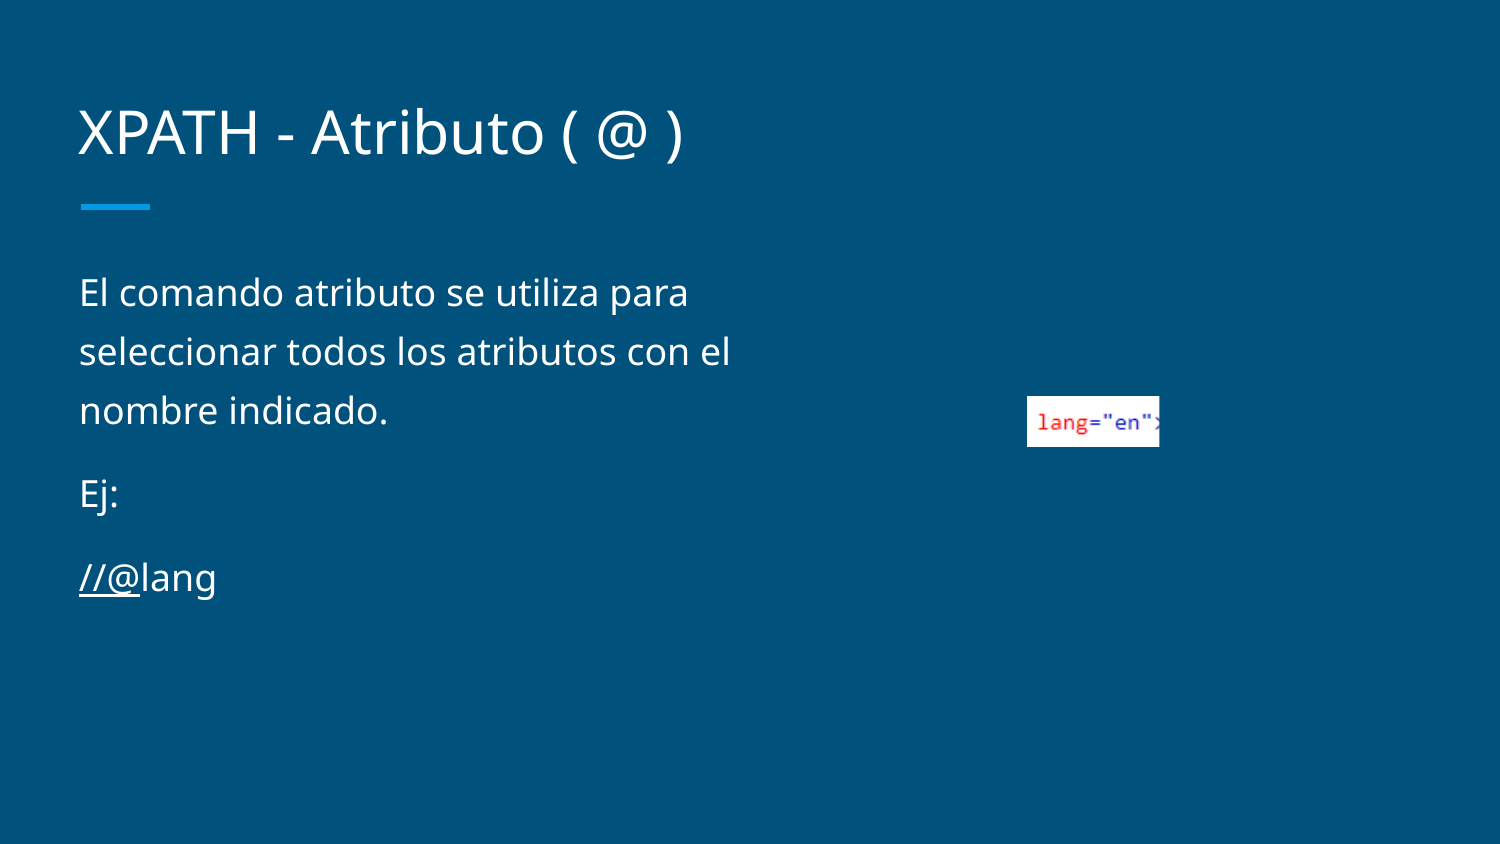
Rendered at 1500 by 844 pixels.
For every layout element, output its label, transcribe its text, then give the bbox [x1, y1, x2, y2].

picture [1028, 397, 1159, 446]
list El comando atributo se utiliza para seleccionar todos los atributos con el nombre indicado. Ej: //@lang [63, 244, 762, 750]
title XPATH - Atributo ( @ ) [63, 75, 1437, 188]
